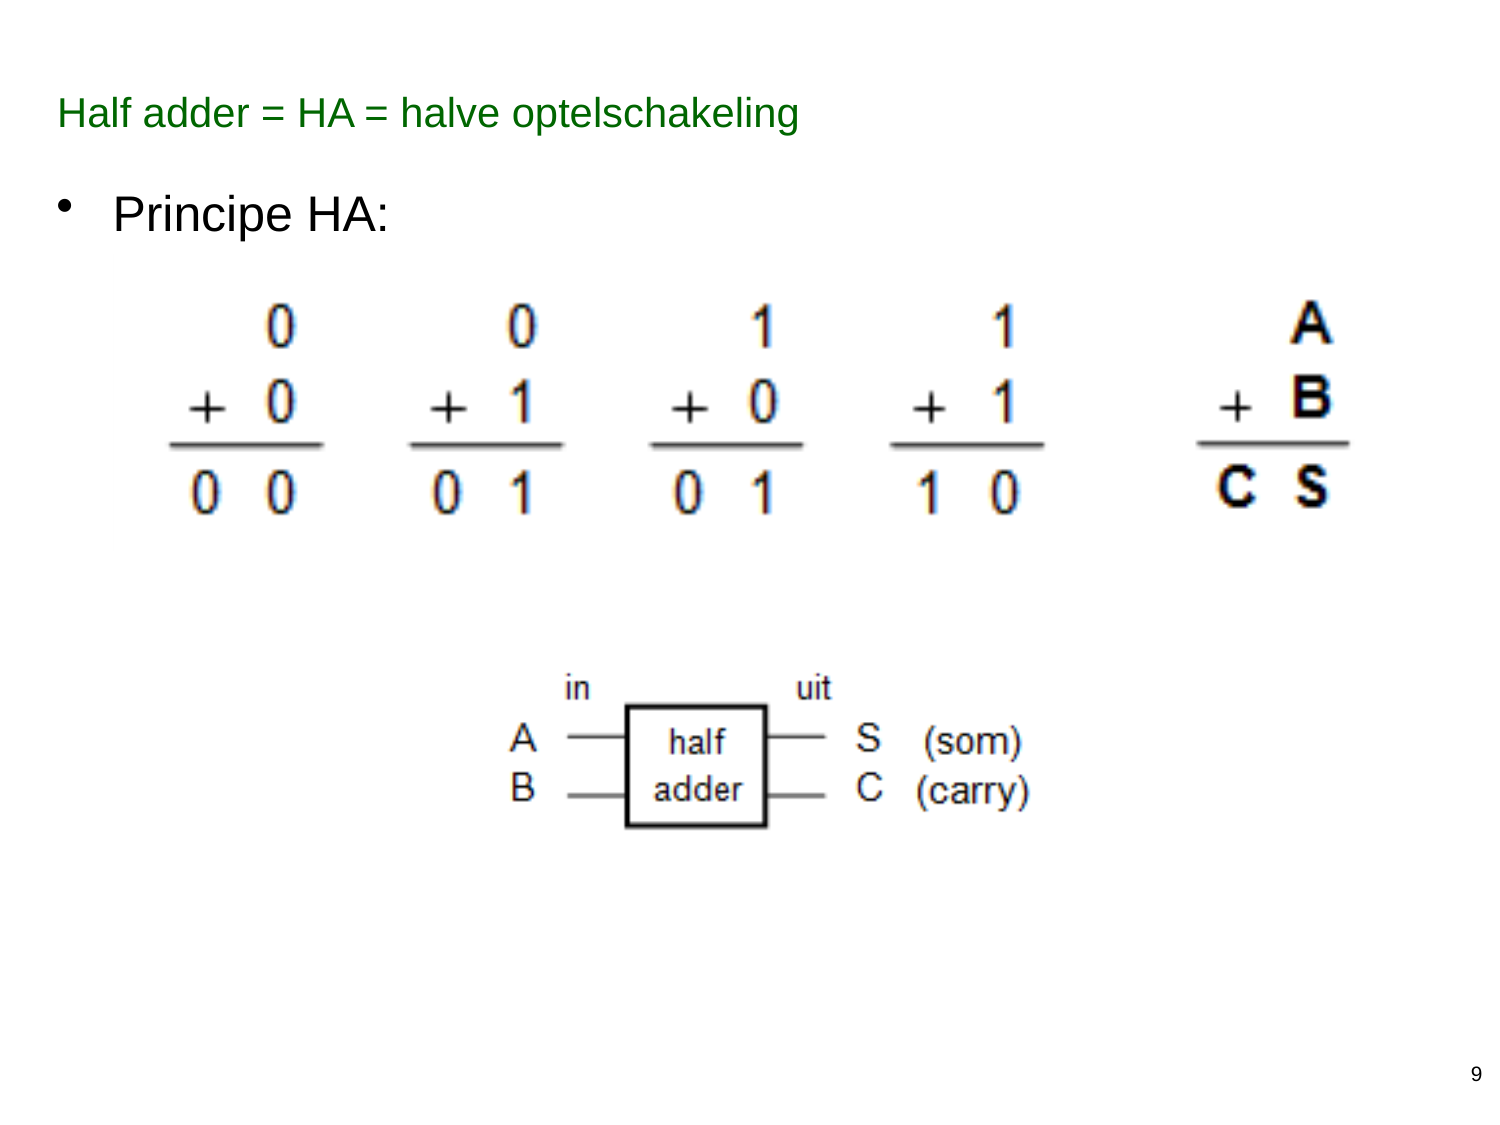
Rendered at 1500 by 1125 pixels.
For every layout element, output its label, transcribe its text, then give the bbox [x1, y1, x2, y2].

picture [480, 656, 1046, 847]
slide_number 9 [1131, 1053, 1483, 1094]
picture [1151, 271, 1382, 545]
picture [111, 253, 1093, 551]
list Principe HA: [40, 184, 1471, 991]
title Half adder = HA = halve optelschakeling [41, 68, 1365, 162]
